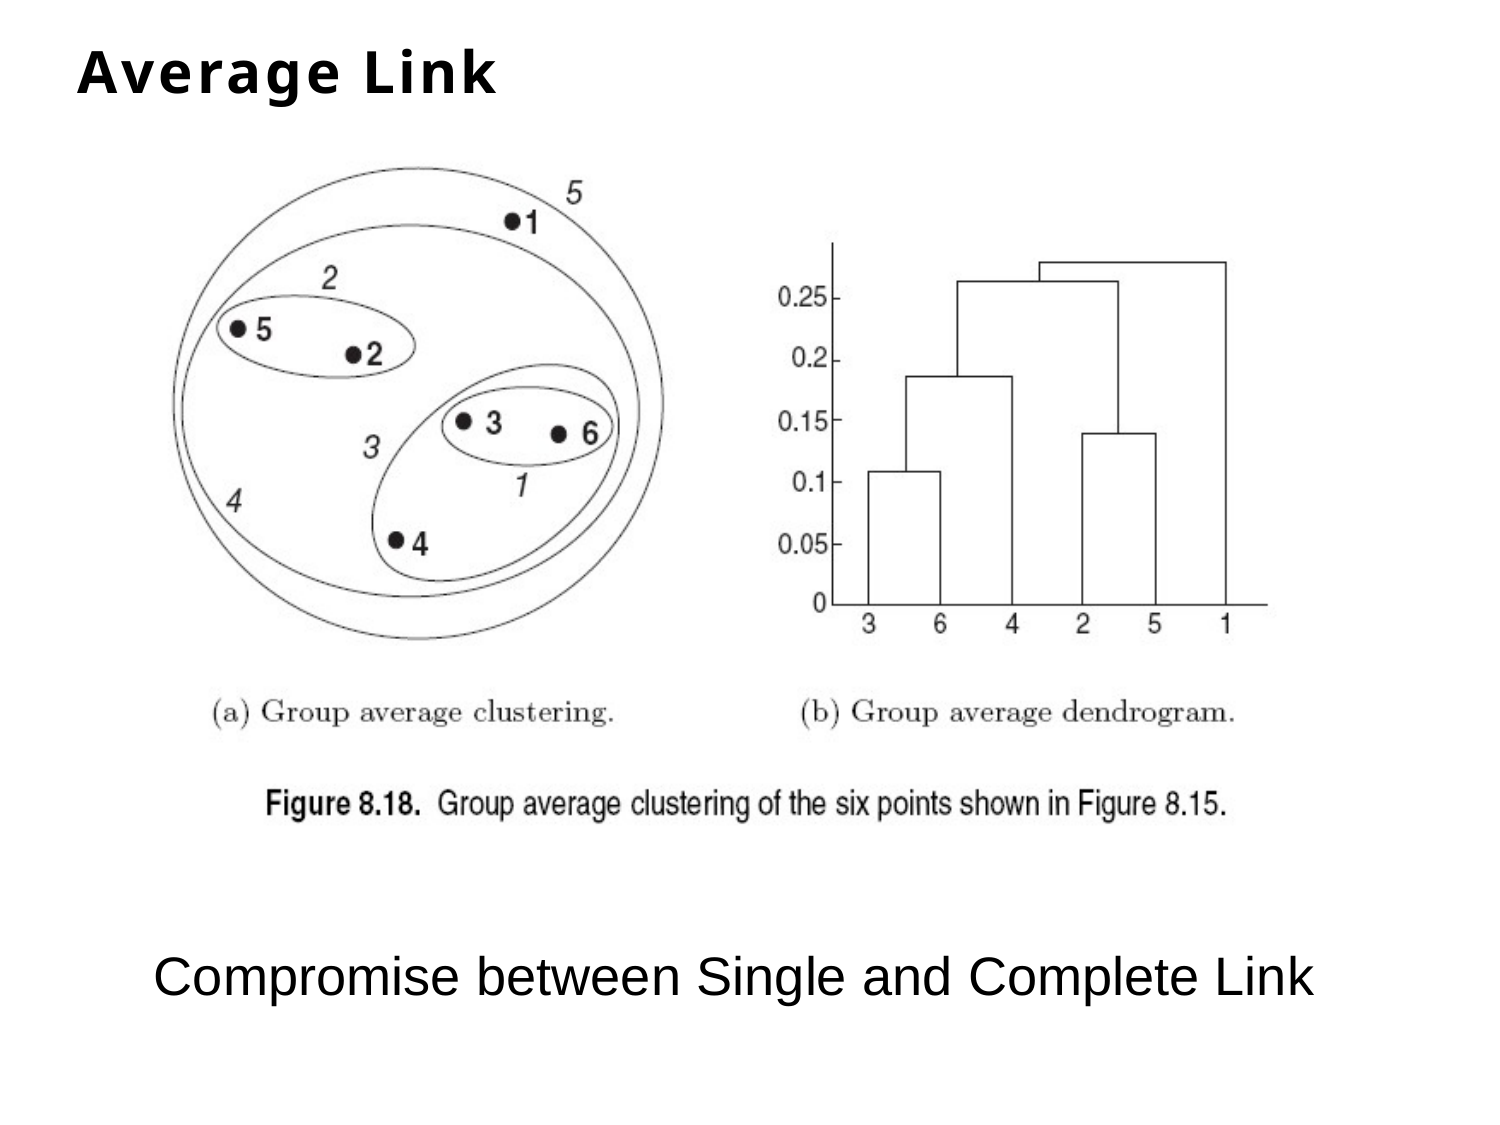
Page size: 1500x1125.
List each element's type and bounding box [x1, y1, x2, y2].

text_box [100, 120, 1328, 877]
title [75, 26, 1425, 224]
text_box [151, 940, 1317, 1007]
